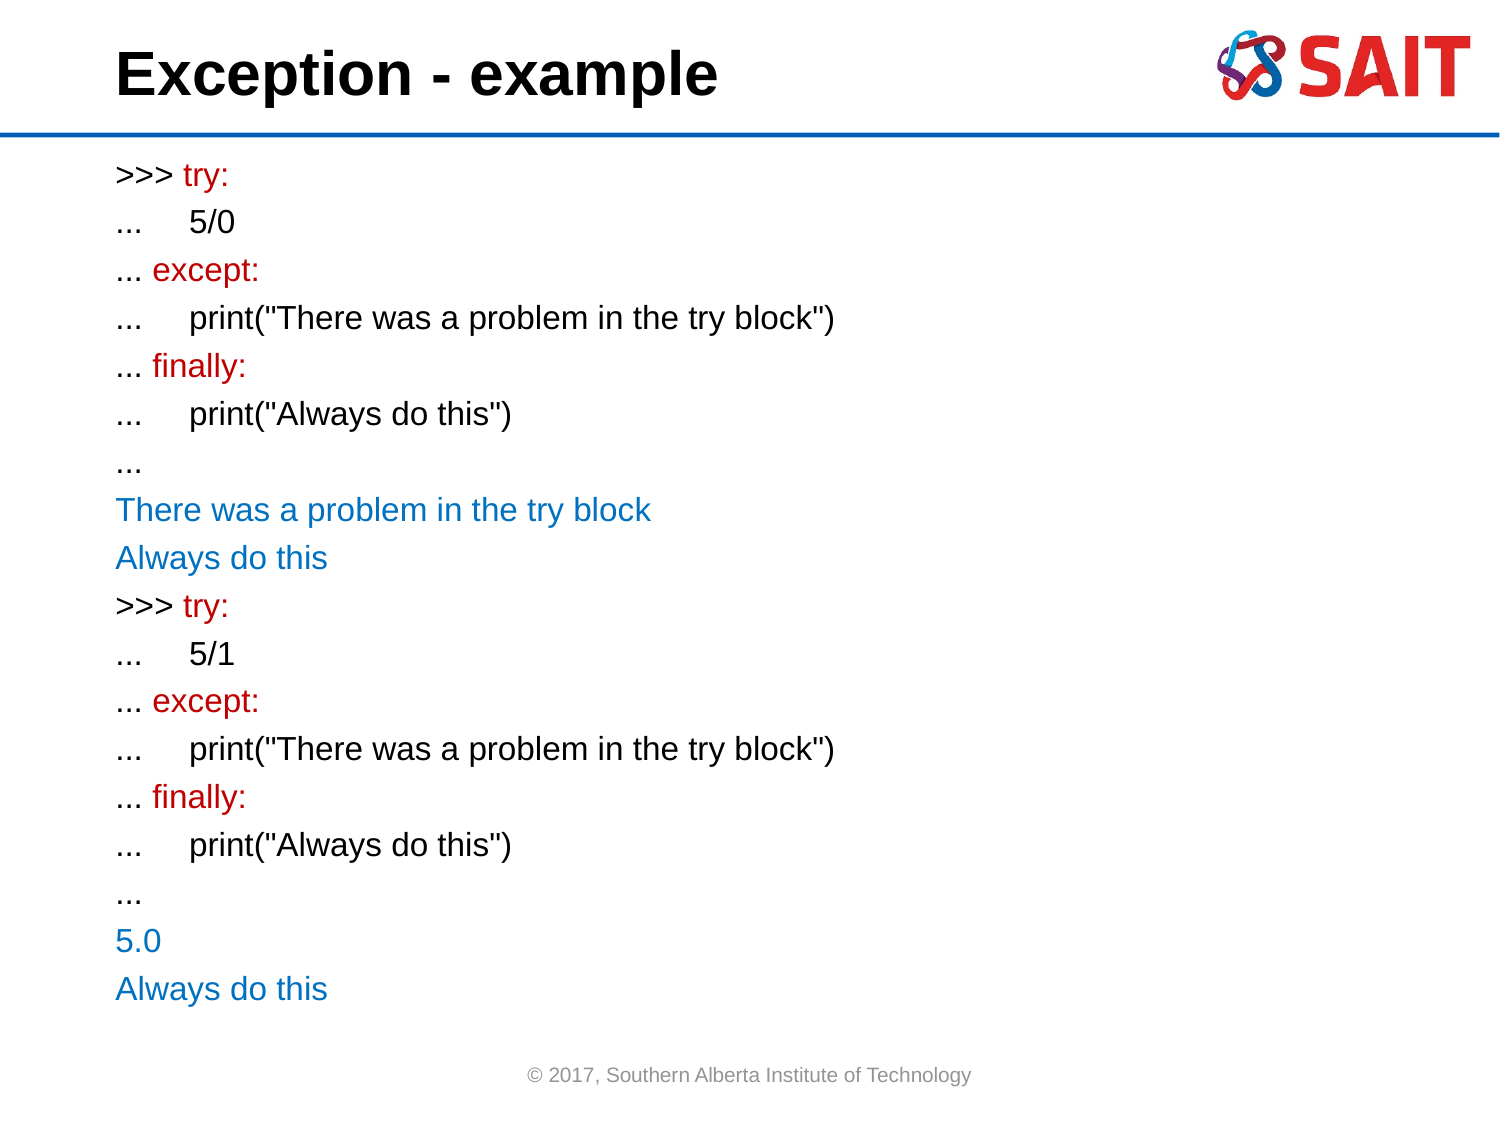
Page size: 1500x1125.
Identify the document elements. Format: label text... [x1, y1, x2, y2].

picture [1187, 0, 1500, 130]
text_box Exception - example [100, 26, 1200, 137]
text_box >>> try: ... 5/0 ... except: ... print("There was a problem in the try block") ... finally: ... print("Always do this") ... There was a problem in the try block Always do this >>> try: ... 5/1 ... except: ... print("There was a problem in the try block") ... finally: ... print("Always do this") ... 5.0 Always do this [100, 137, 1399, 1015]
